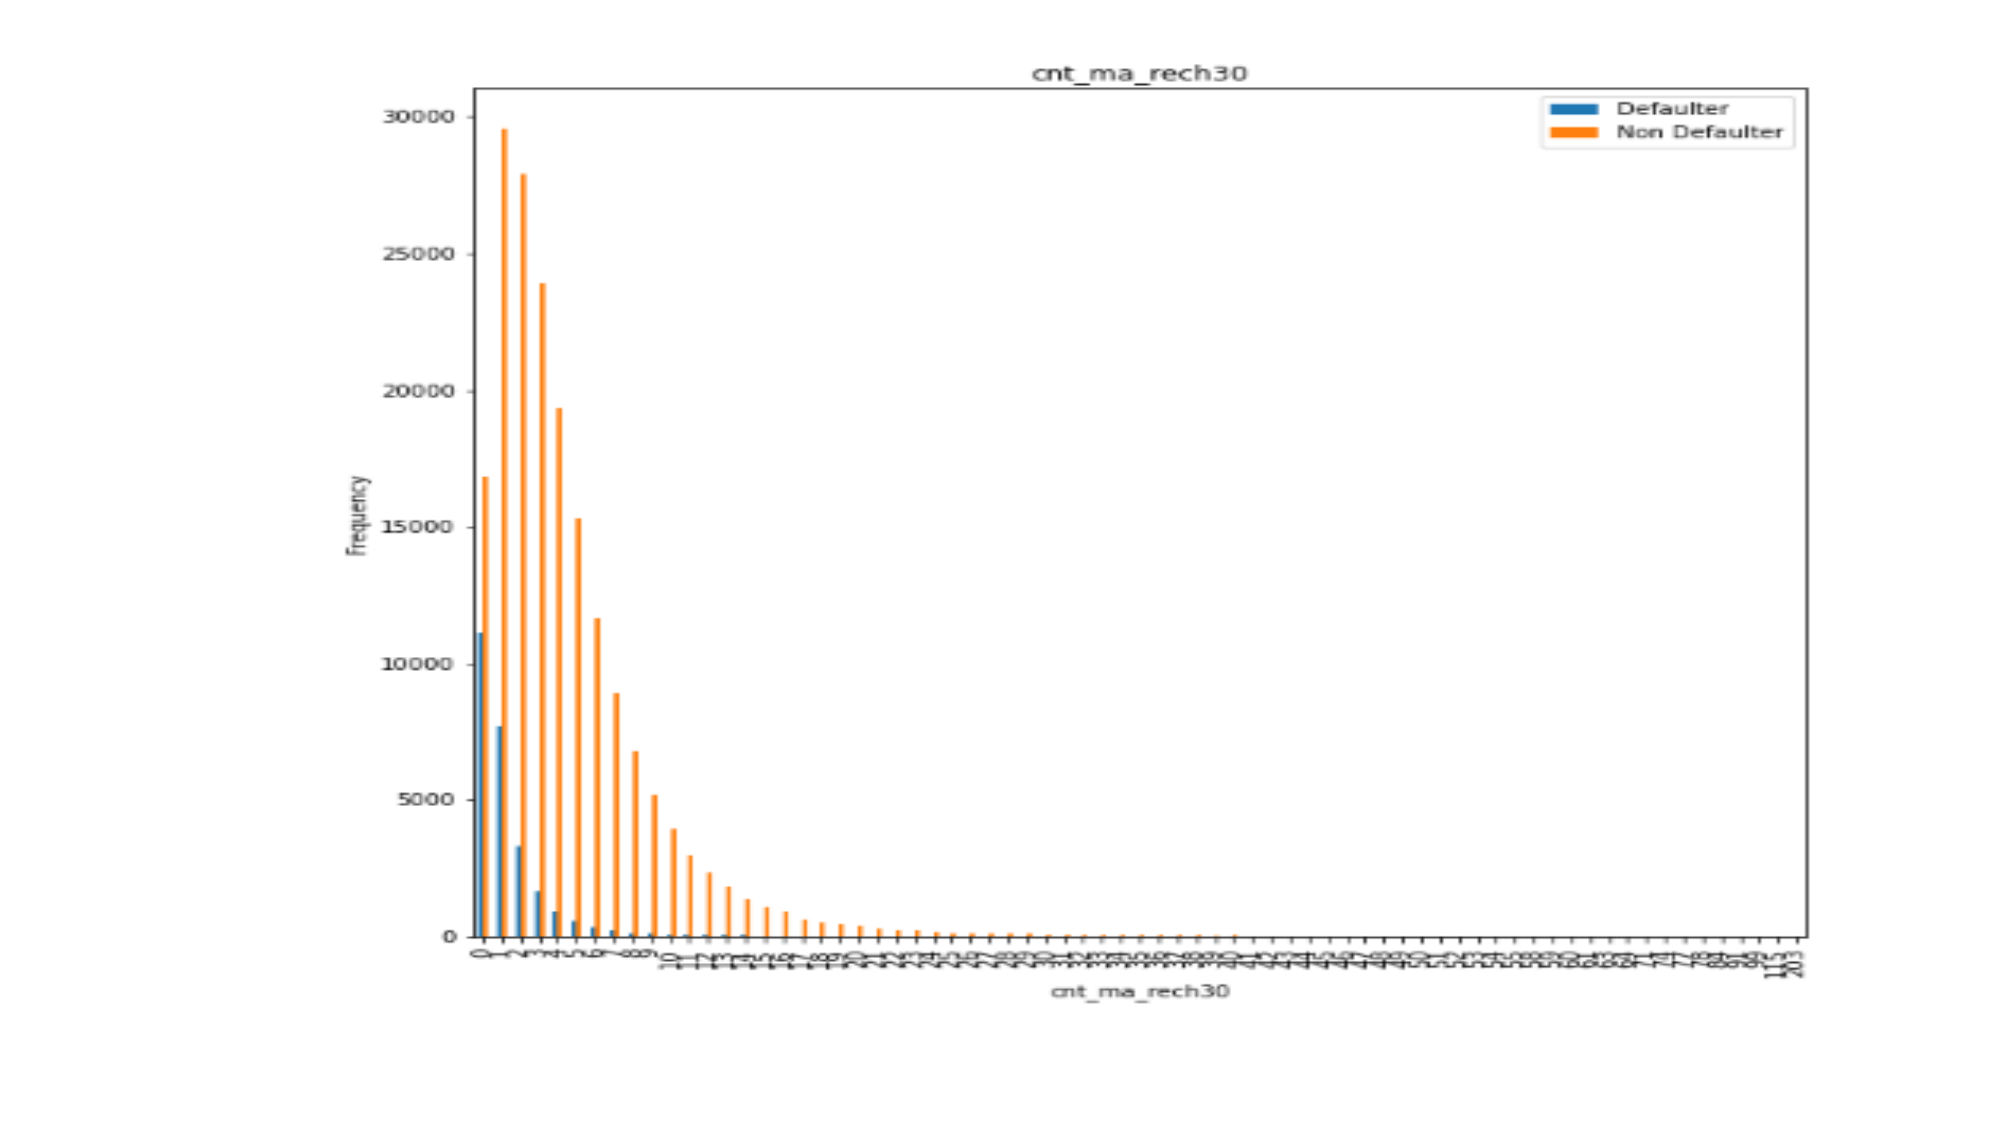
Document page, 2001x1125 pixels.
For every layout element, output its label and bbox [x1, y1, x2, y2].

list [137, 59, 1902, 1014]
